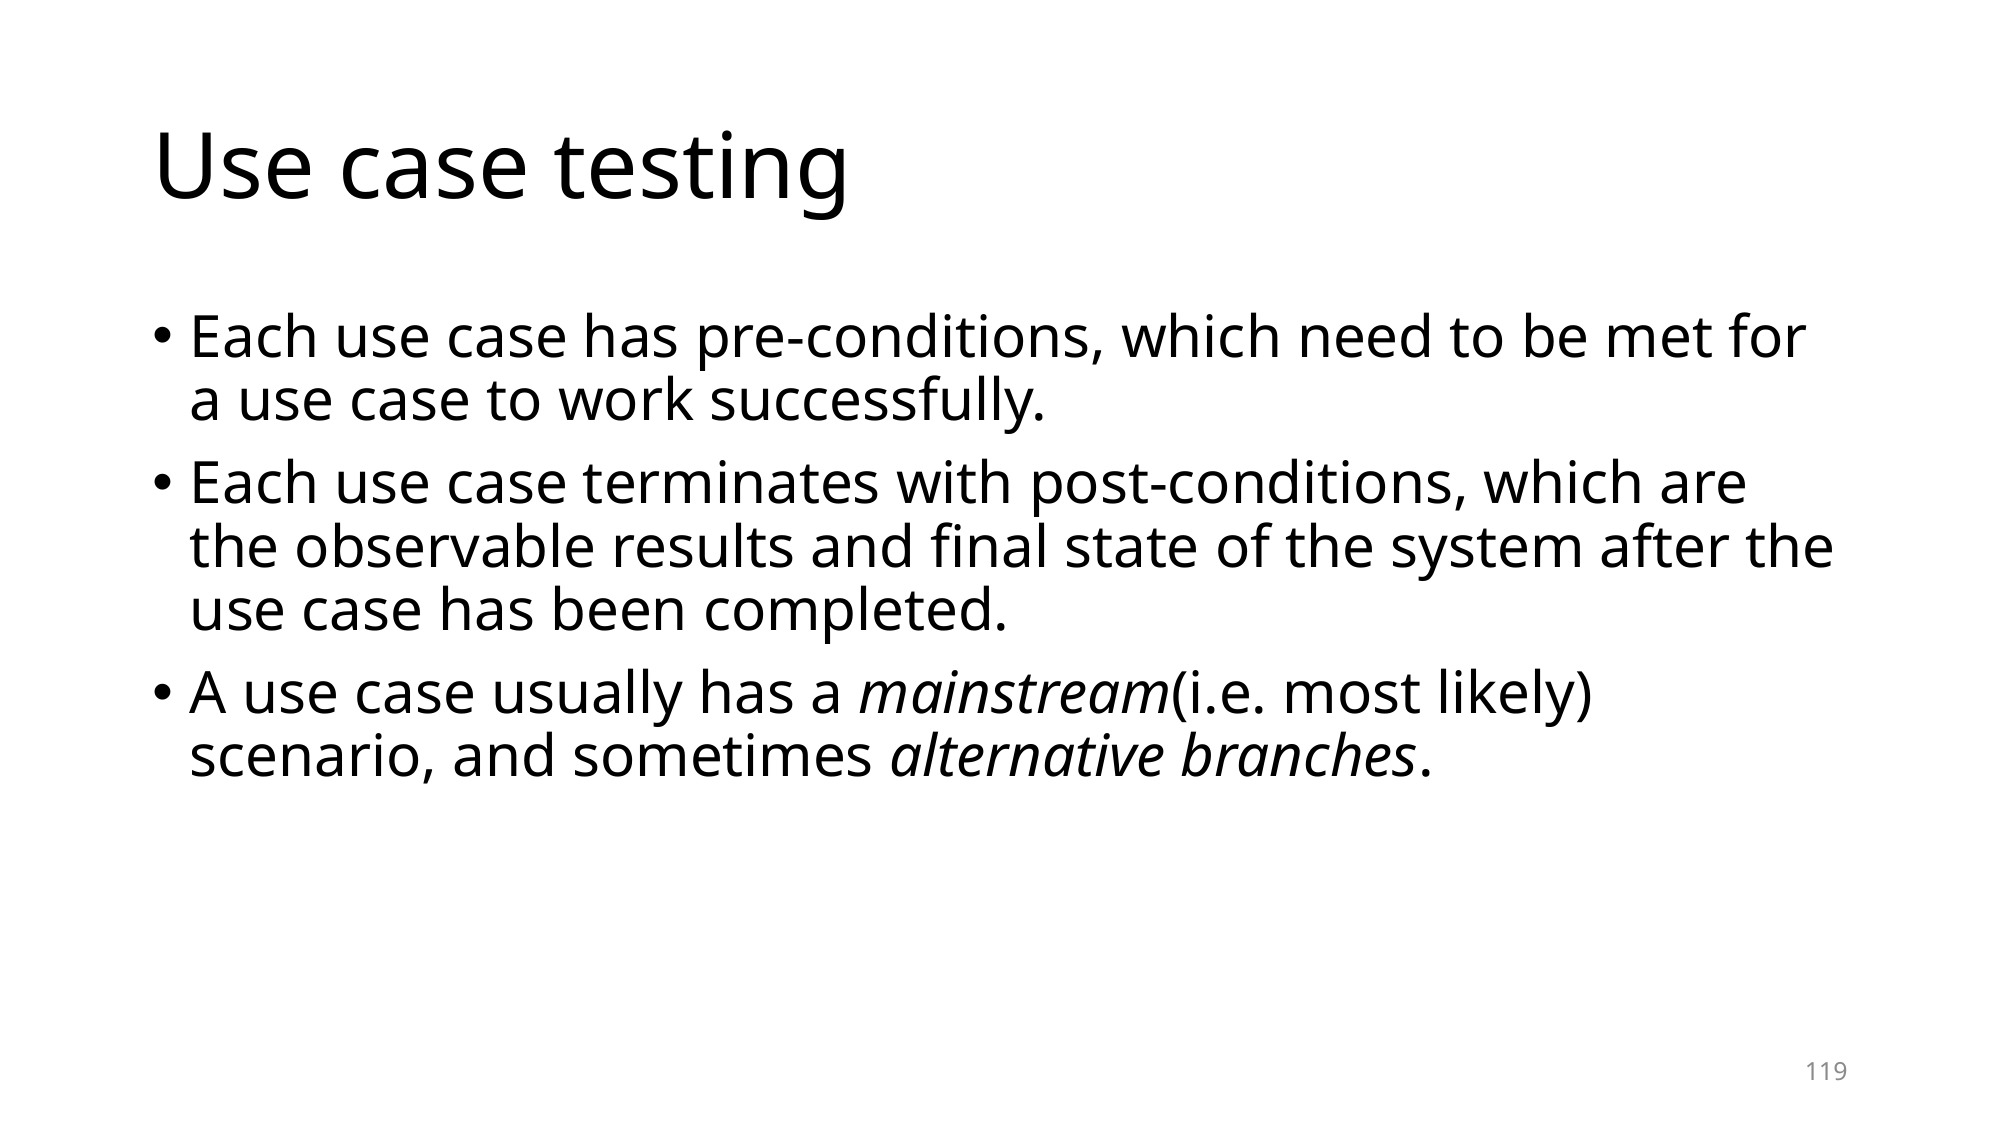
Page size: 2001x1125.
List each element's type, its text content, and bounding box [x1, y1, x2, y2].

list Each use case has pre-conditions, which need to be met for a use case to work successfully. Each use case terminates with post-conditions, which are the observable results and final state of the system after the use case has been completed. A use case usually has a mainstream(i.e. most likely) scenario, and sometimes alternative branches. [137, 299, 1863, 1014]
title Use case testing [137, 59, 1863, 278]
slide_number 119 [1412, 1042, 1863, 1103]
